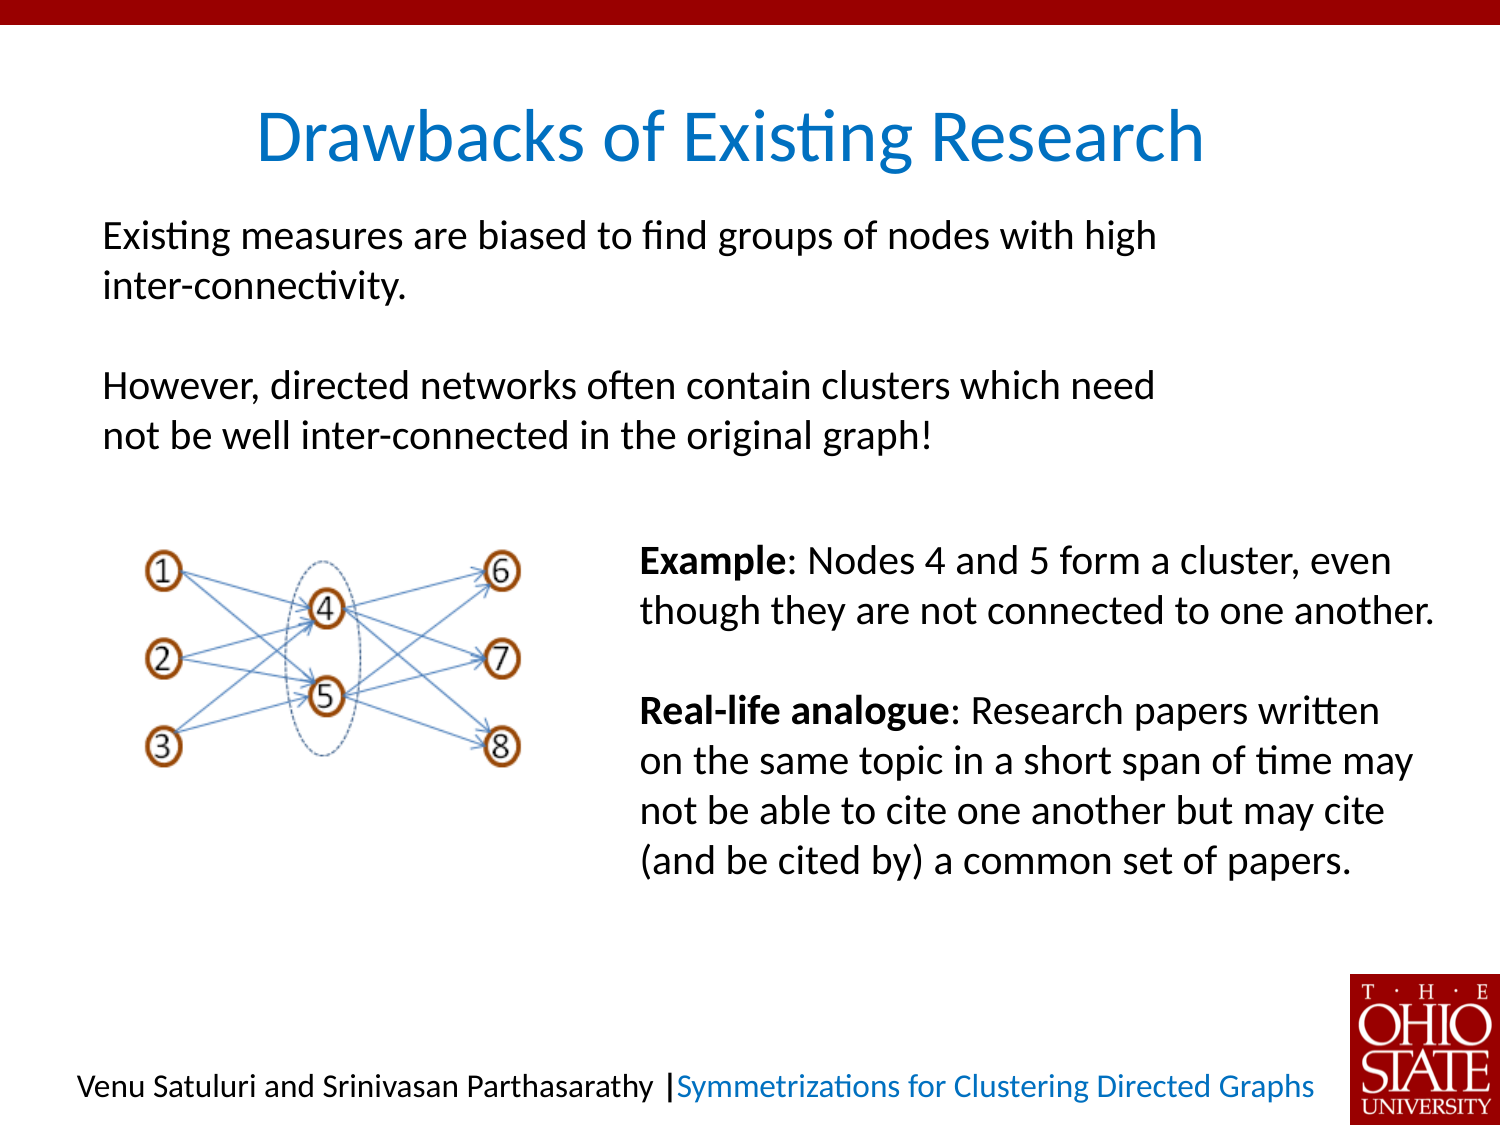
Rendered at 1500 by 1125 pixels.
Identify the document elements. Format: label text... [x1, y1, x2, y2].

title Drawbacks of Existing Research [112, 62, 1350, 200]
text_box Example: Nodes 4 and 5 form a cluster, even though they are not connected to one another. Real-life analogue: Research papers written on the same topic in a short span of time may not be able to cite one another but may cite (and be cited by) a common set of papers. [624, 525, 1463, 890]
text_box Existing measures are biased to find groups of nodes with high inter-connectivity. However, directed networks often contain clusters which need not be well inter-connected in the original graph! [87, 200, 1398, 465]
picture [0, 0, 1500, 25]
picture [124, 530, 554, 788]
picture [1350, 974, 1500, 1125]
